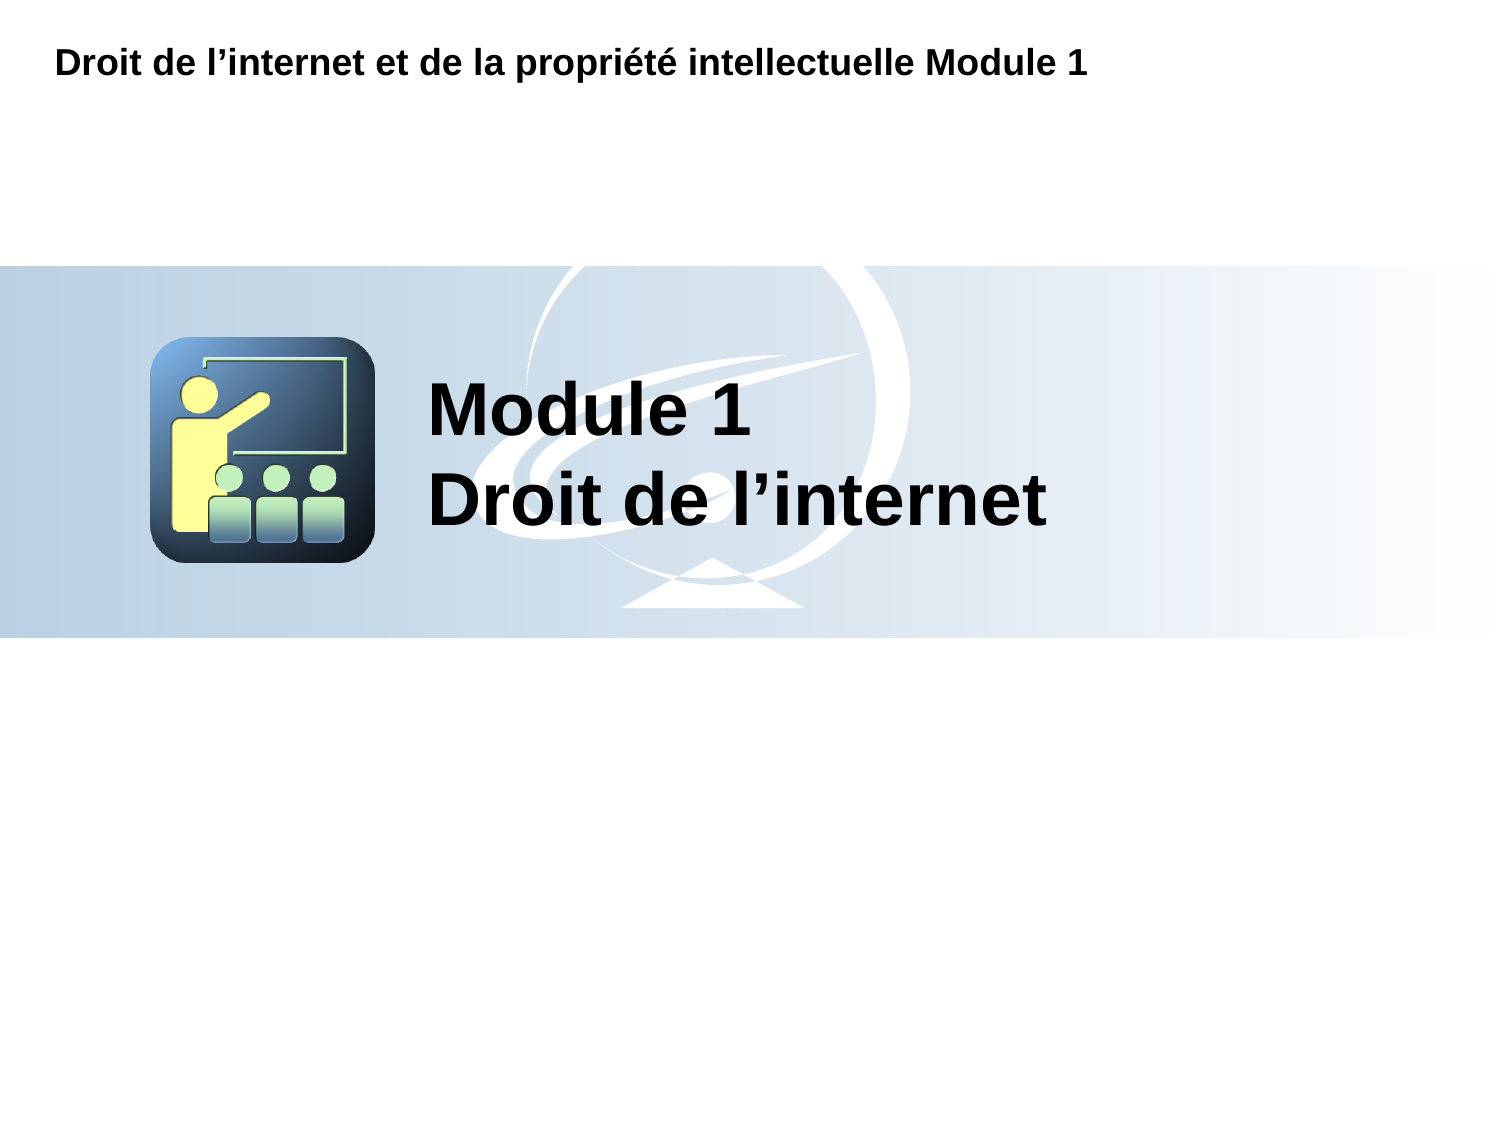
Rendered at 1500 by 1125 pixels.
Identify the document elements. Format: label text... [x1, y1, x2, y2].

picture [149, 337, 376, 563]
text_box Droit de l’internet et de la propriété intellectuelle Module 1 [29, 30, 1370, 91]
title Module 1 Droit de l’internet [412, 262, 1436, 638]
